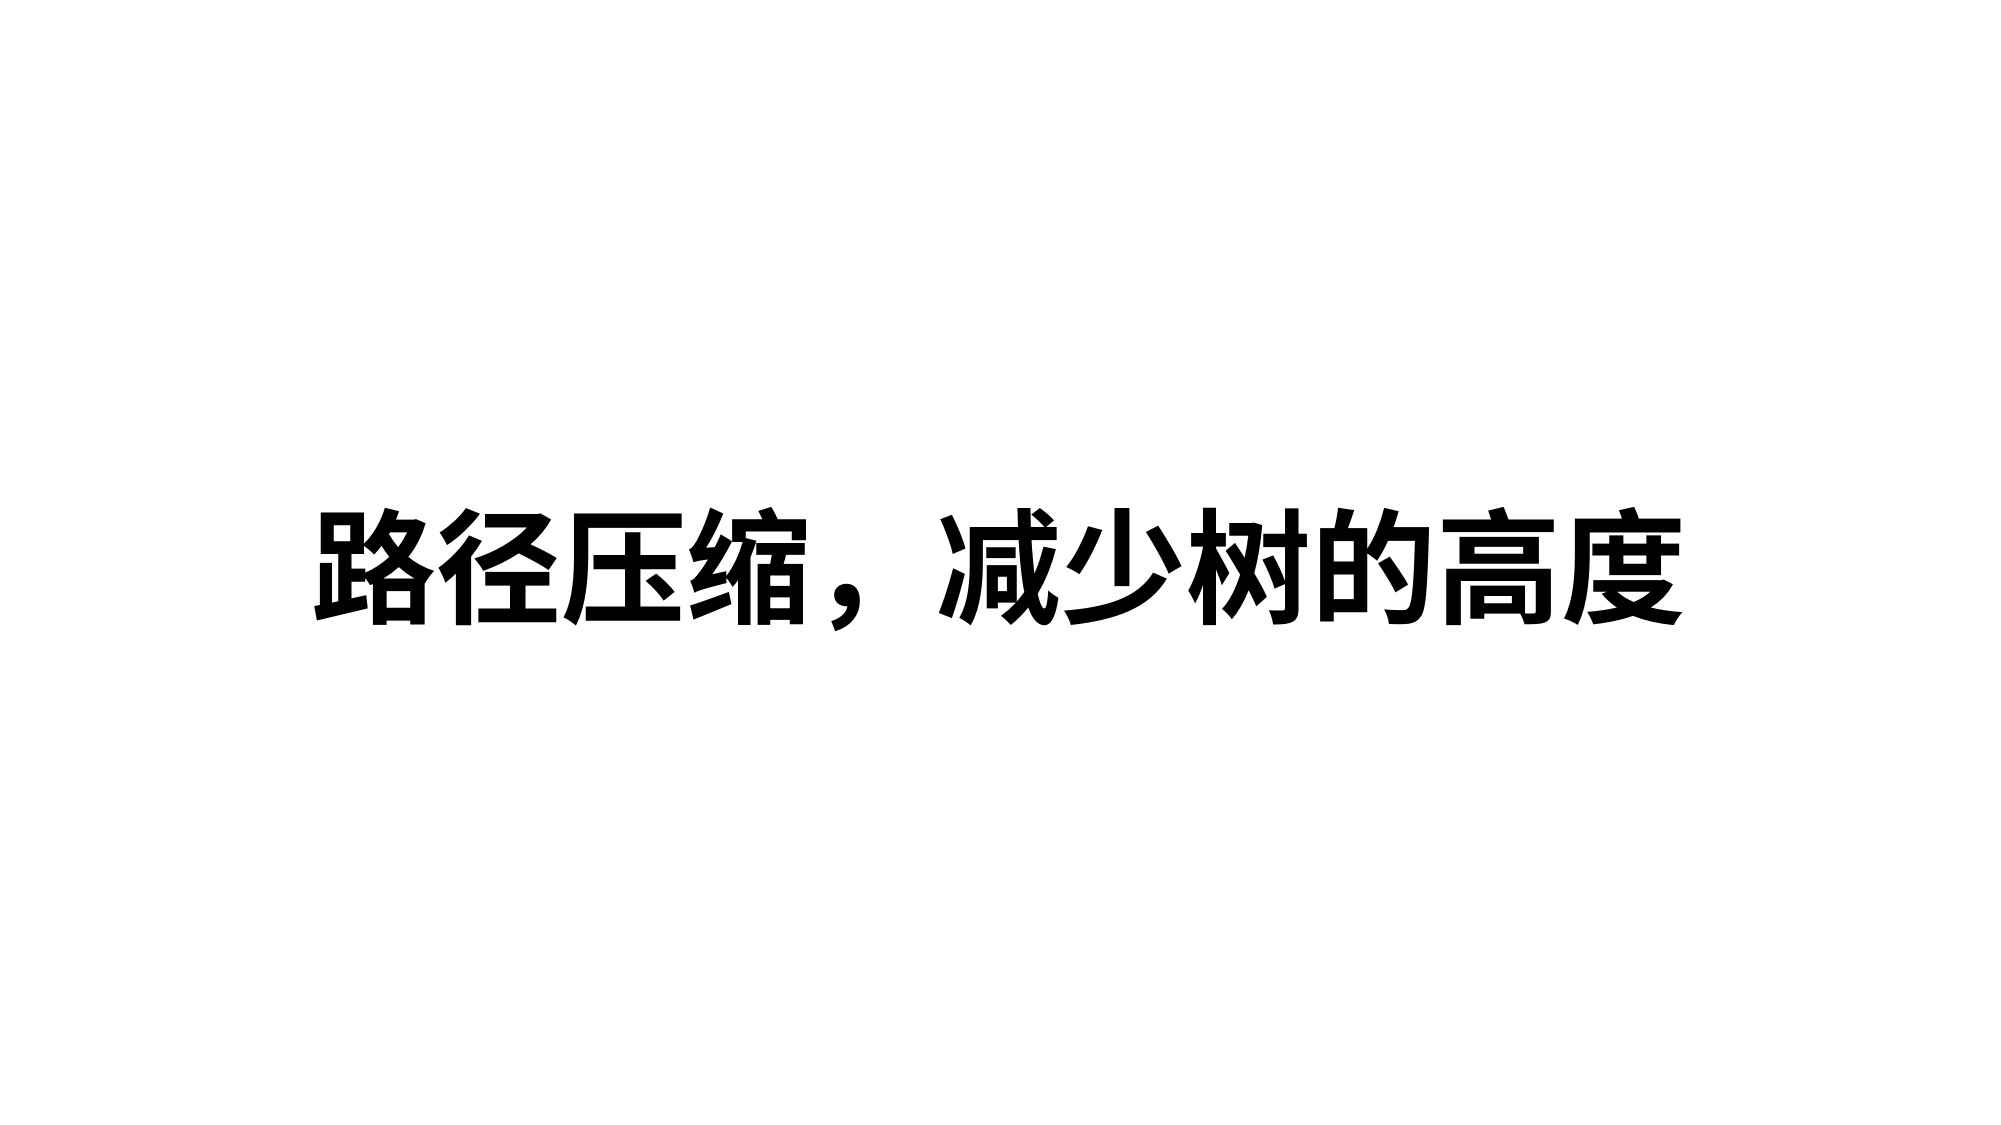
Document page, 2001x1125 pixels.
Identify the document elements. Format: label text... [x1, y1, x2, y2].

title 路径压缩，减少树的高度 [248, 478, 1749, 647]
